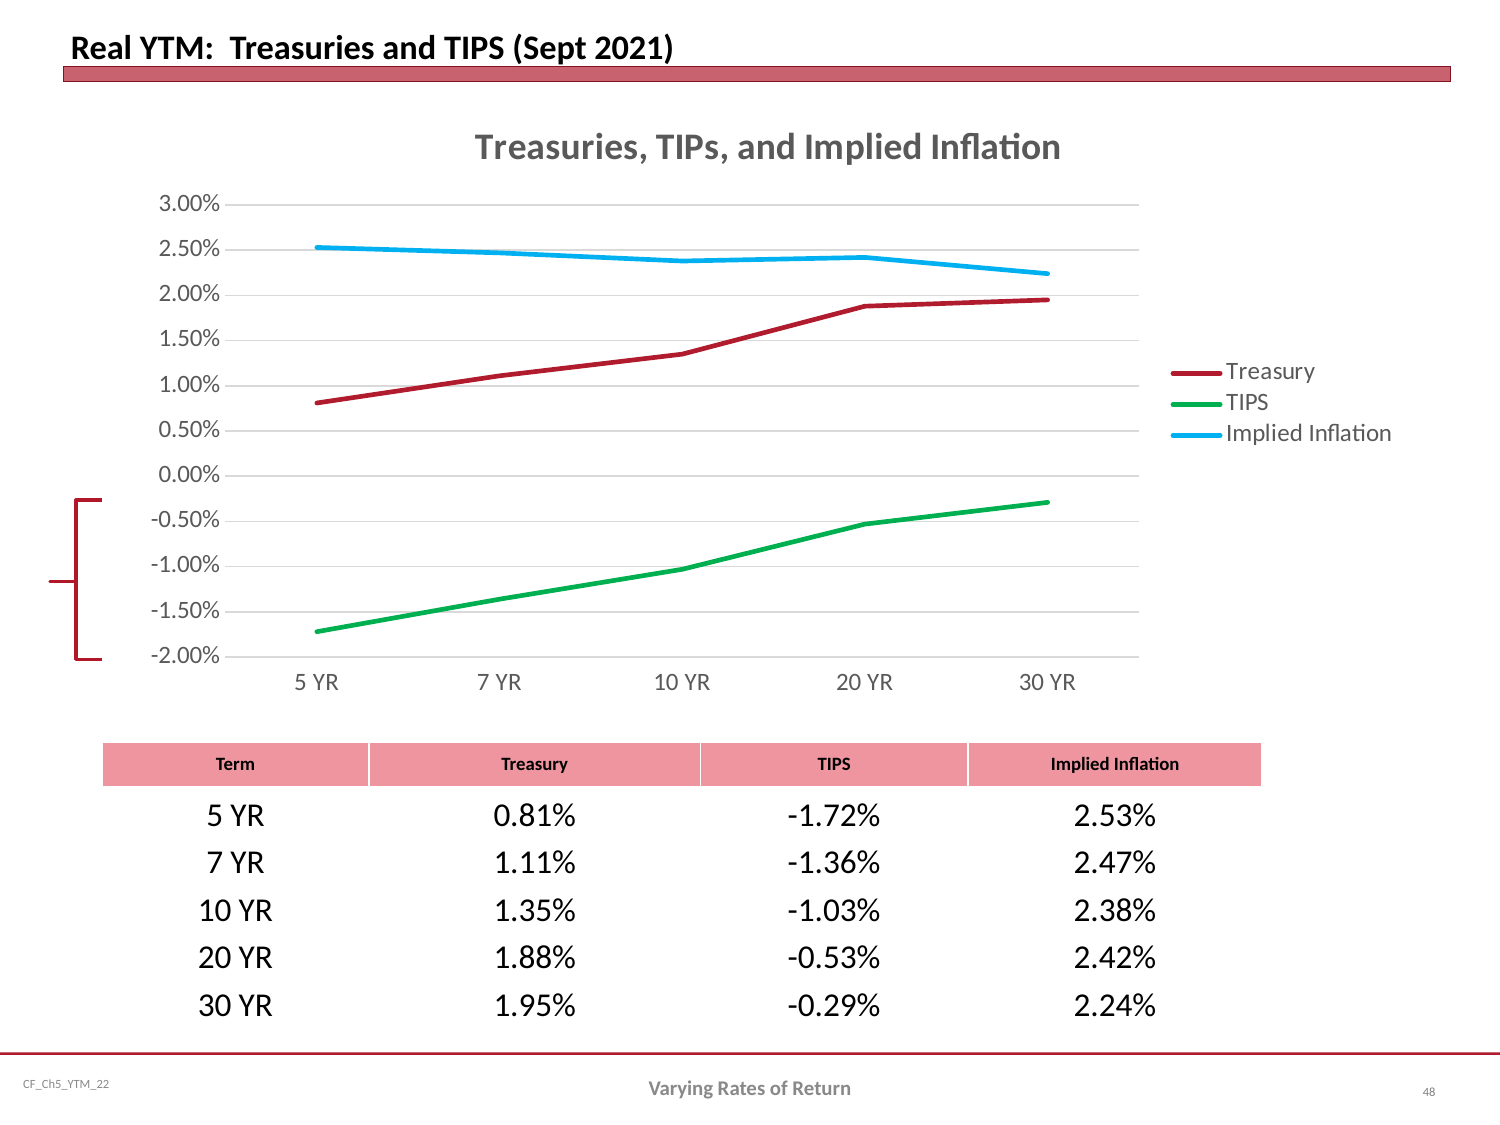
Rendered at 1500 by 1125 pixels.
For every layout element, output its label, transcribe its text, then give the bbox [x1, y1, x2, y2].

slide_number 48 [1375, 1061, 1451, 1122]
table_cell -0.29% [701, 978, 967, 1024]
table_cell -0.53% [701, 931, 967, 976]
table_cell 2.53% [969, 788, 1261, 834]
table_cell 2.47% [969, 835, 1261, 881]
table_cell 10 YR [103, 883, 368, 929]
chart [124, 99, 1413, 710]
table_header TIPS [701, 743, 967, 786]
table_cell 5 YR [103, 788, 368, 834]
table_cell 1.88% [370, 931, 700, 976]
table_cell 1.95% [370, 978, 700, 1024]
text_box [49, 499, 102, 660]
title Real YTM: Treasuries and TIPS (Sept 2021) [62, 6, 1451, 67]
table_header Implied Inflation [969, 743, 1261, 786]
table_cell 20 YR [103, 931, 368, 976]
table_cell 1.35% [370, 883, 700, 929]
footer Varying Rates of Return [512, 1056, 988, 1117]
table_cell -1.72% [701, 788, 967, 834]
table_cell 2.24% [969, 978, 1261, 1024]
table_header Treasury [370, 743, 700, 786]
table_cell 1.11% [370, 835, 700, 881]
table_cell 2.38% [969, 883, 1261, 929]
table_cell 7 YR [103, 835, 368, 881]
table_header Term [103, 743, 368, 786]
table_cell 2.42% [969, 931, 1261, 976]
table_cell 30 YR [103, 978, 368, 1024]
table_cell -1.36% [701, 835, 967, 881]
table_cell -1.03% [701, 883, 967, 929]
table_cell 0.81% [370, 788, 700, 834]
